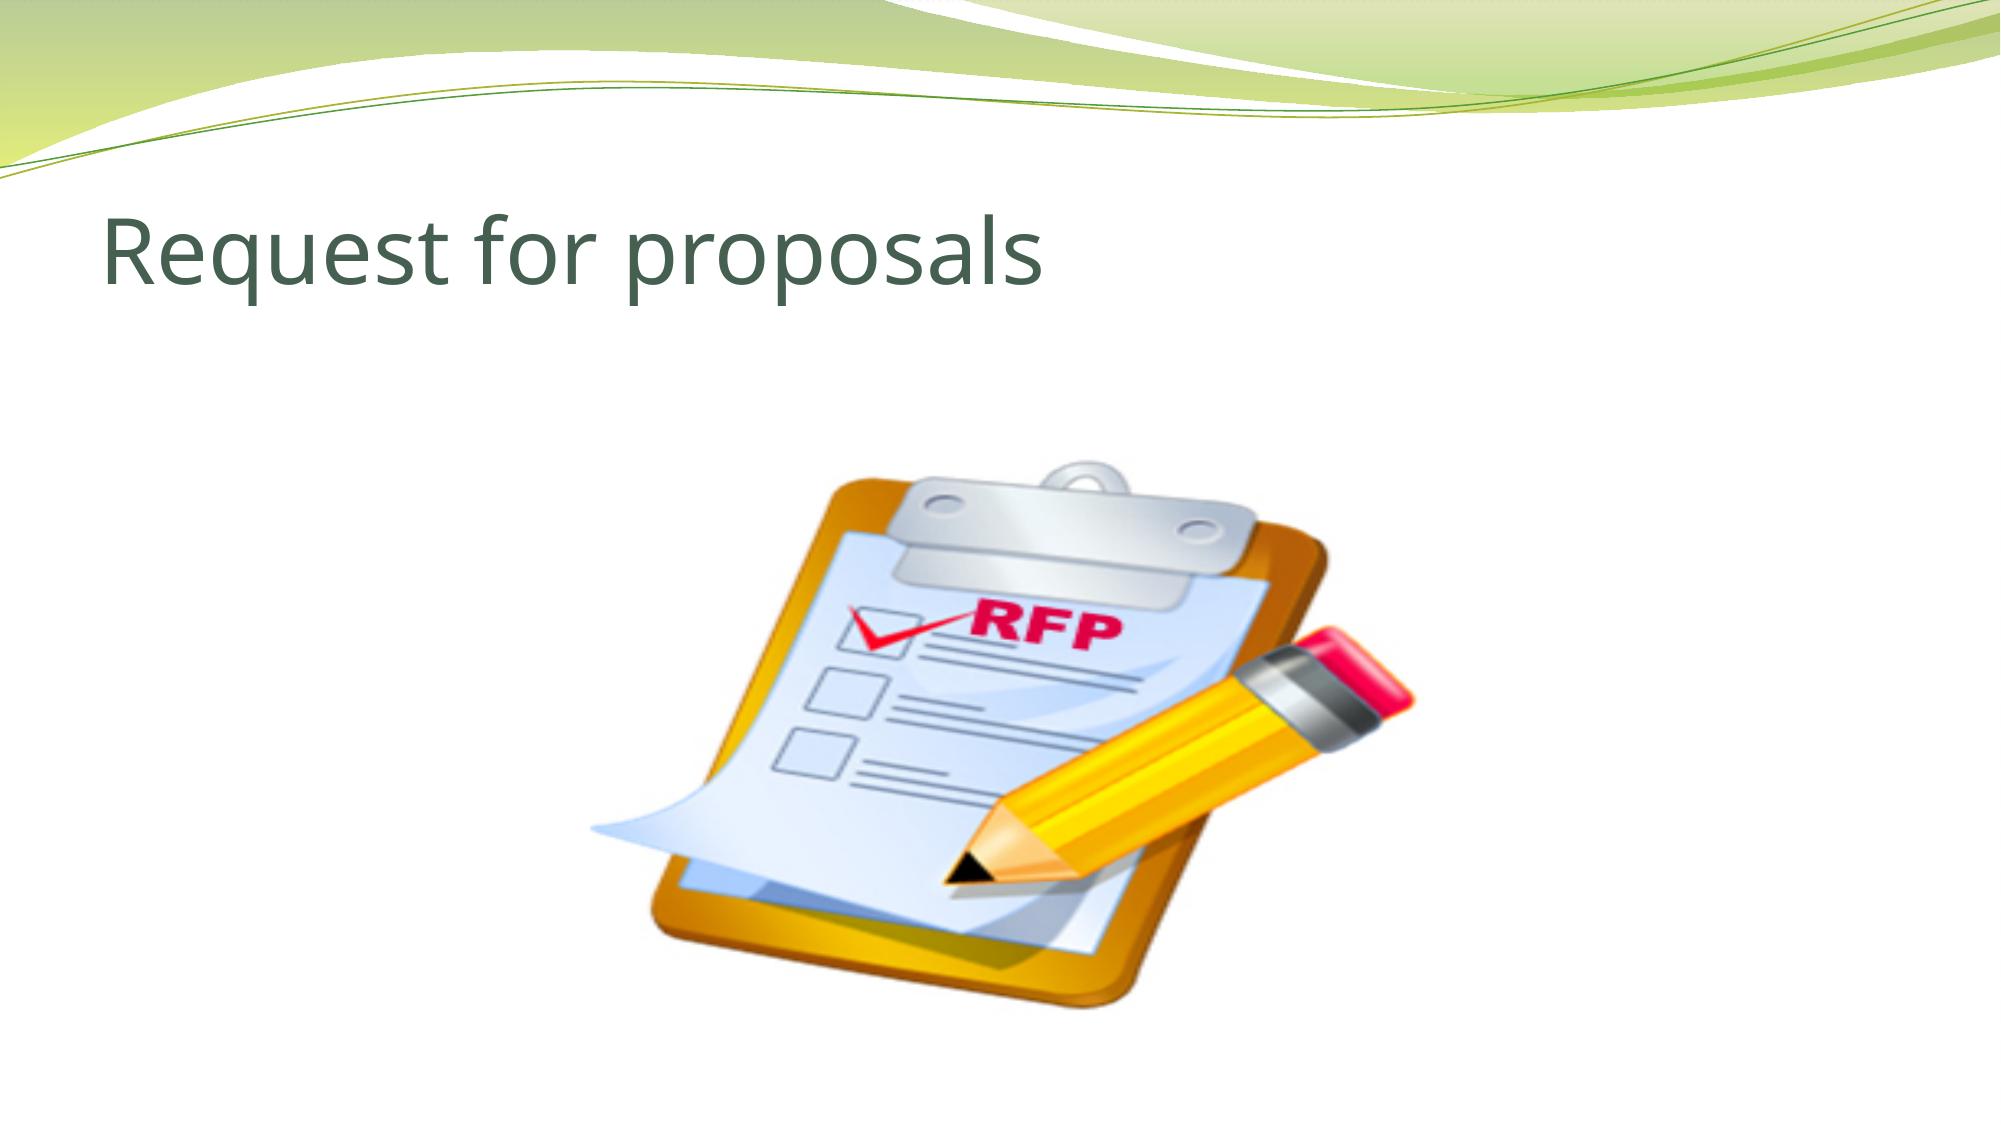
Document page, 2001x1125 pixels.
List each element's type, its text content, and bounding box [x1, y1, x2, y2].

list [589, 456, 1423, 1015]
title Request for proposals [99, 115, 1900, 303]
